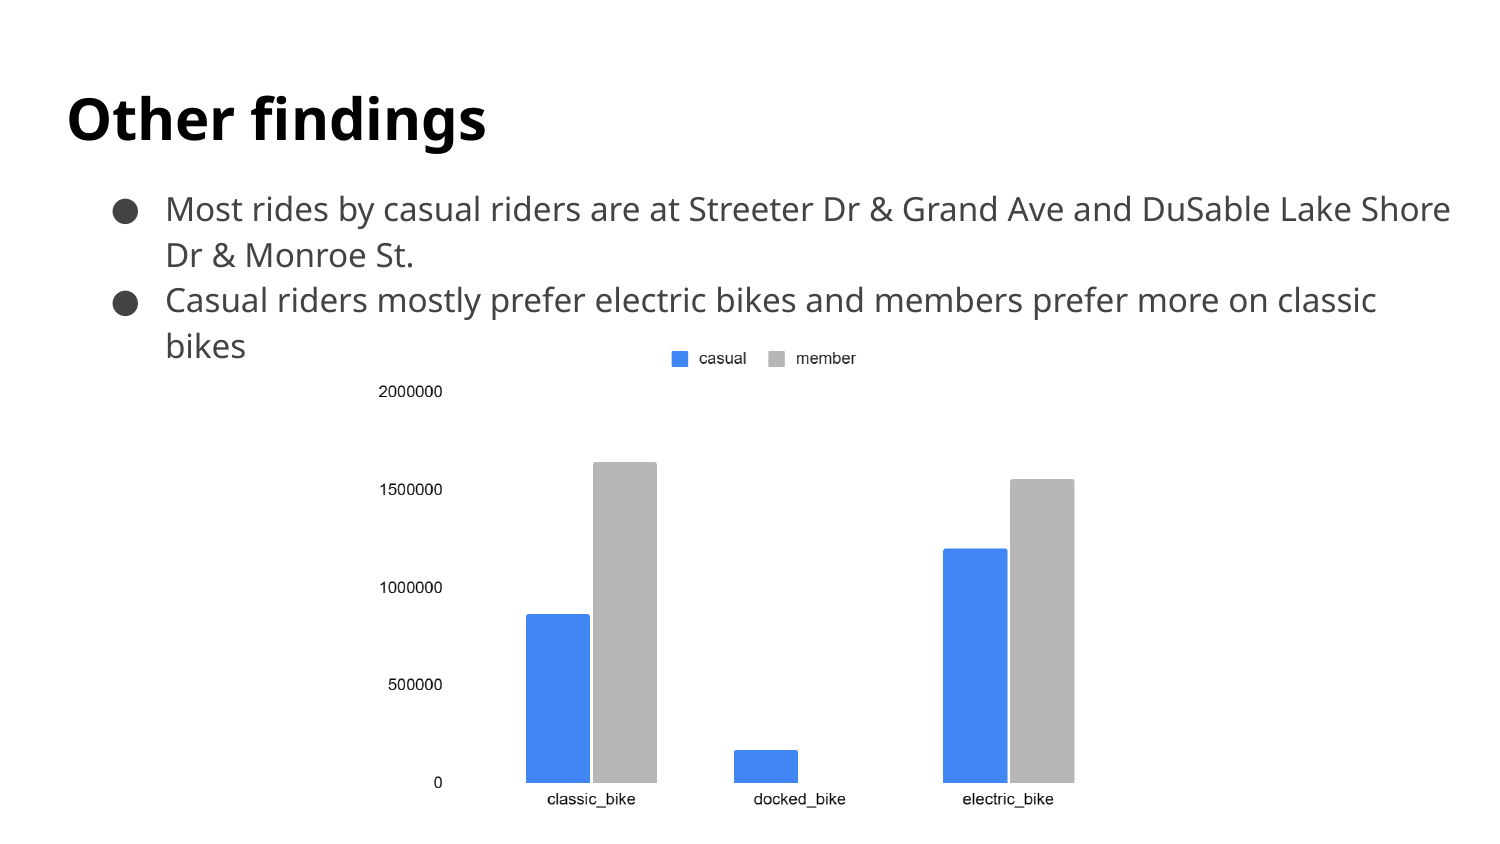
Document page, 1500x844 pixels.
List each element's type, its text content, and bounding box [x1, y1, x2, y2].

list Most rides by casual riders are at Streeter Dr & Grand Ave and DuSable Lake Shore Dr & Monroe St. Casual riders mostly prefer electric bikes and members prefer more on classic bikes [75, 166, 1473, 397]
title Other findings [51, 67, 1449, 167]
picture [353, 325, 1174, 833]
